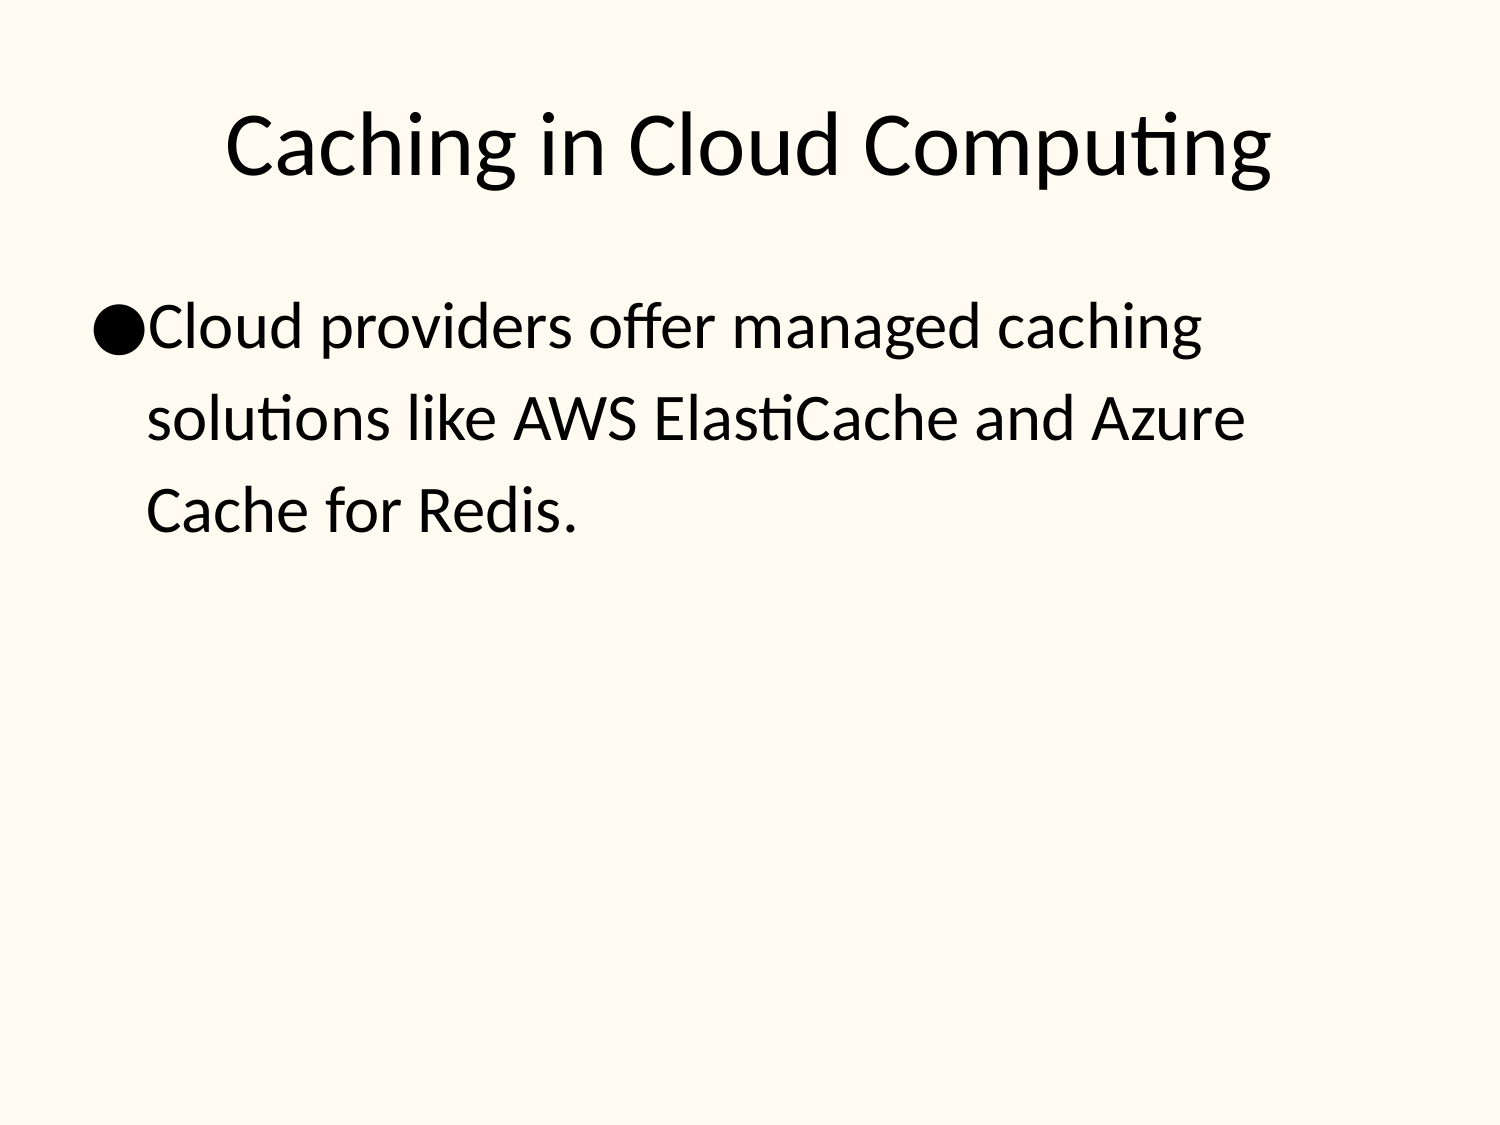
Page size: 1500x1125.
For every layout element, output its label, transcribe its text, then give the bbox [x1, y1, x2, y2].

list Cloud providers offer managed caching solutions like AWS ElastiCache and Azure Cache for Redis. [75, 262, 1425, 1005]
title Caching in Cloud Computing [75, 45, 1425, 233]
